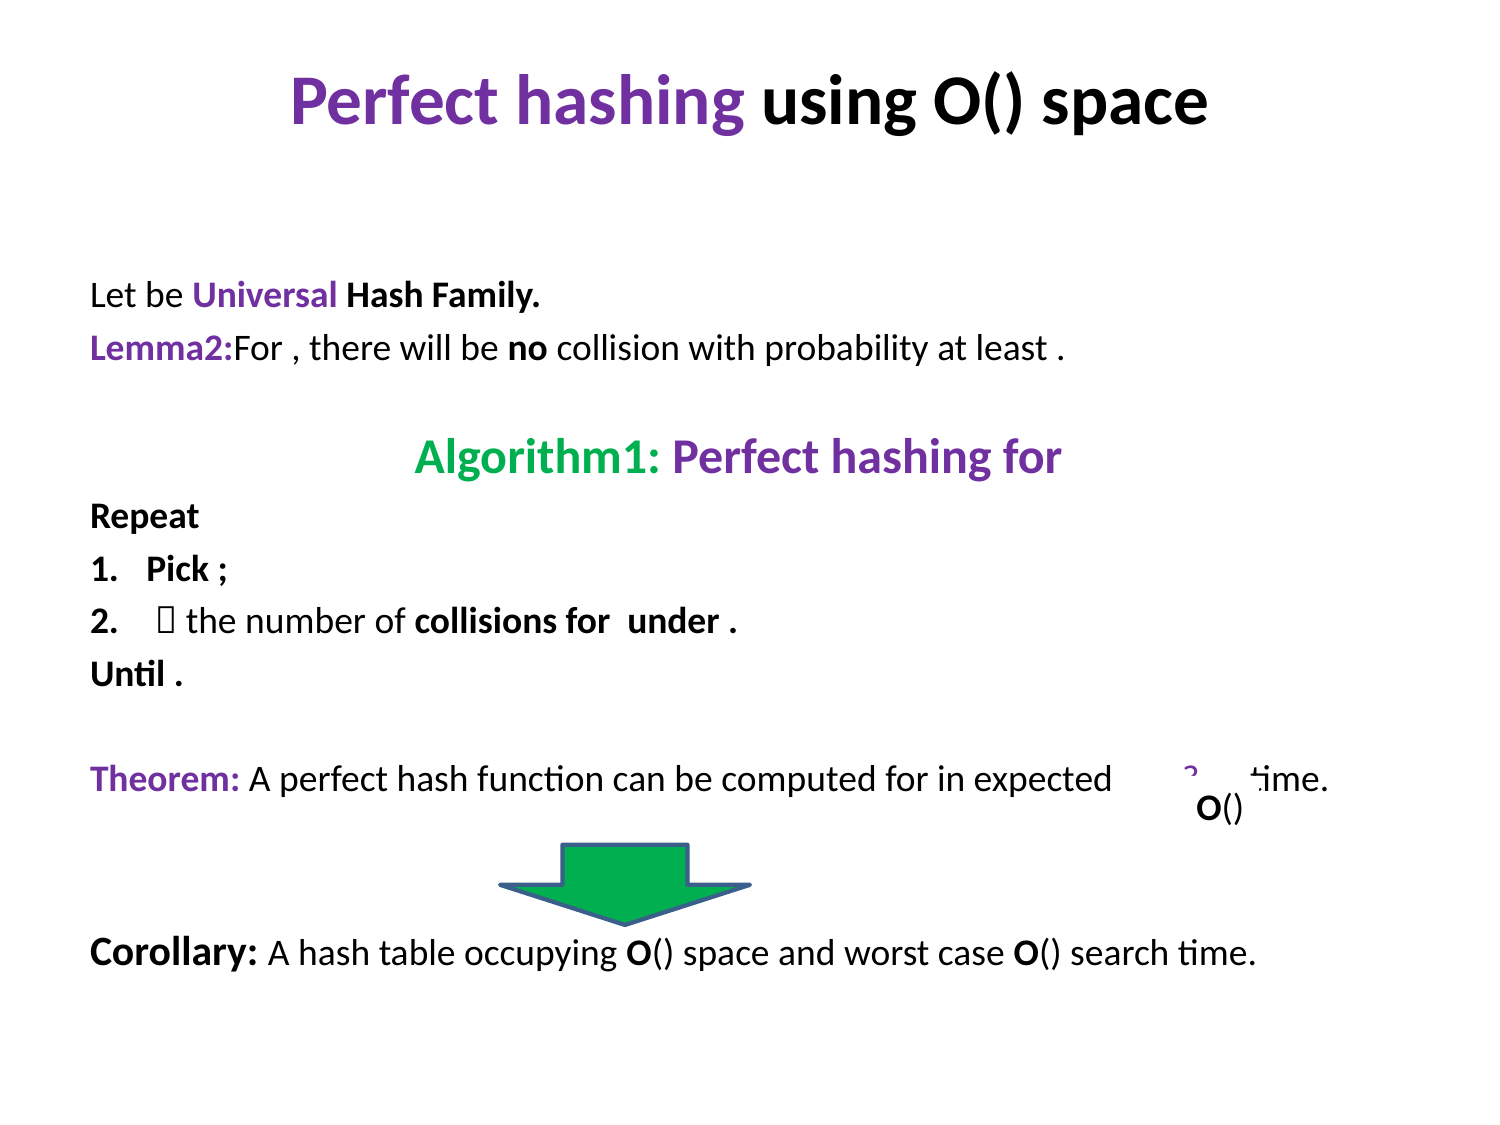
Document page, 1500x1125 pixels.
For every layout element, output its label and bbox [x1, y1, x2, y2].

text_box [497, 842, 753, 927]
